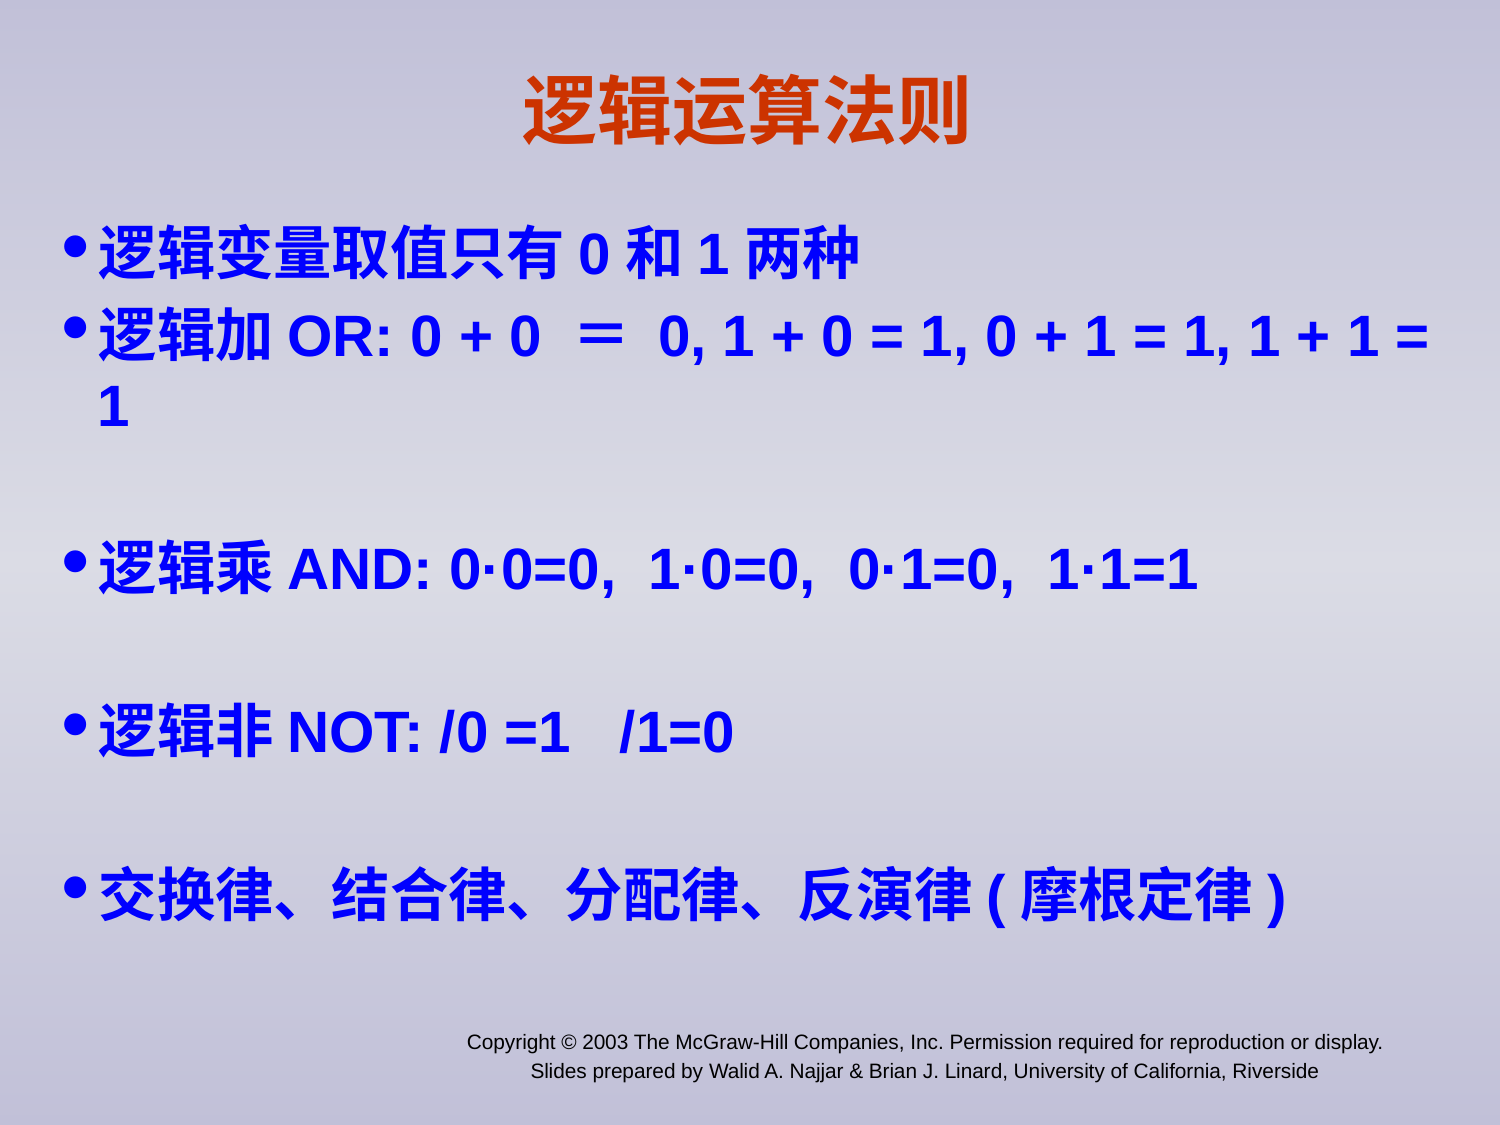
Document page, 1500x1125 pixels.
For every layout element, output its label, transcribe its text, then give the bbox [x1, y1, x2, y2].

title 逻辑运算法则 [72, 60, 1424, 157]
list 逻辑变量取值只有0和1两种 逻辑加OR: 0 + 0 ＝ 0, 1 + 0 = 1, 0 + 1 = 1, 1 + 1 = 1 逻辑乘AND: 0·0=0, 1·0=0, 0·1=0, 1·1=1 逻辑非NOT: /0 =1 /1=0 交换律、结合律、分配律、反演律(摩根定律) [46, 208, 1471, 959]
